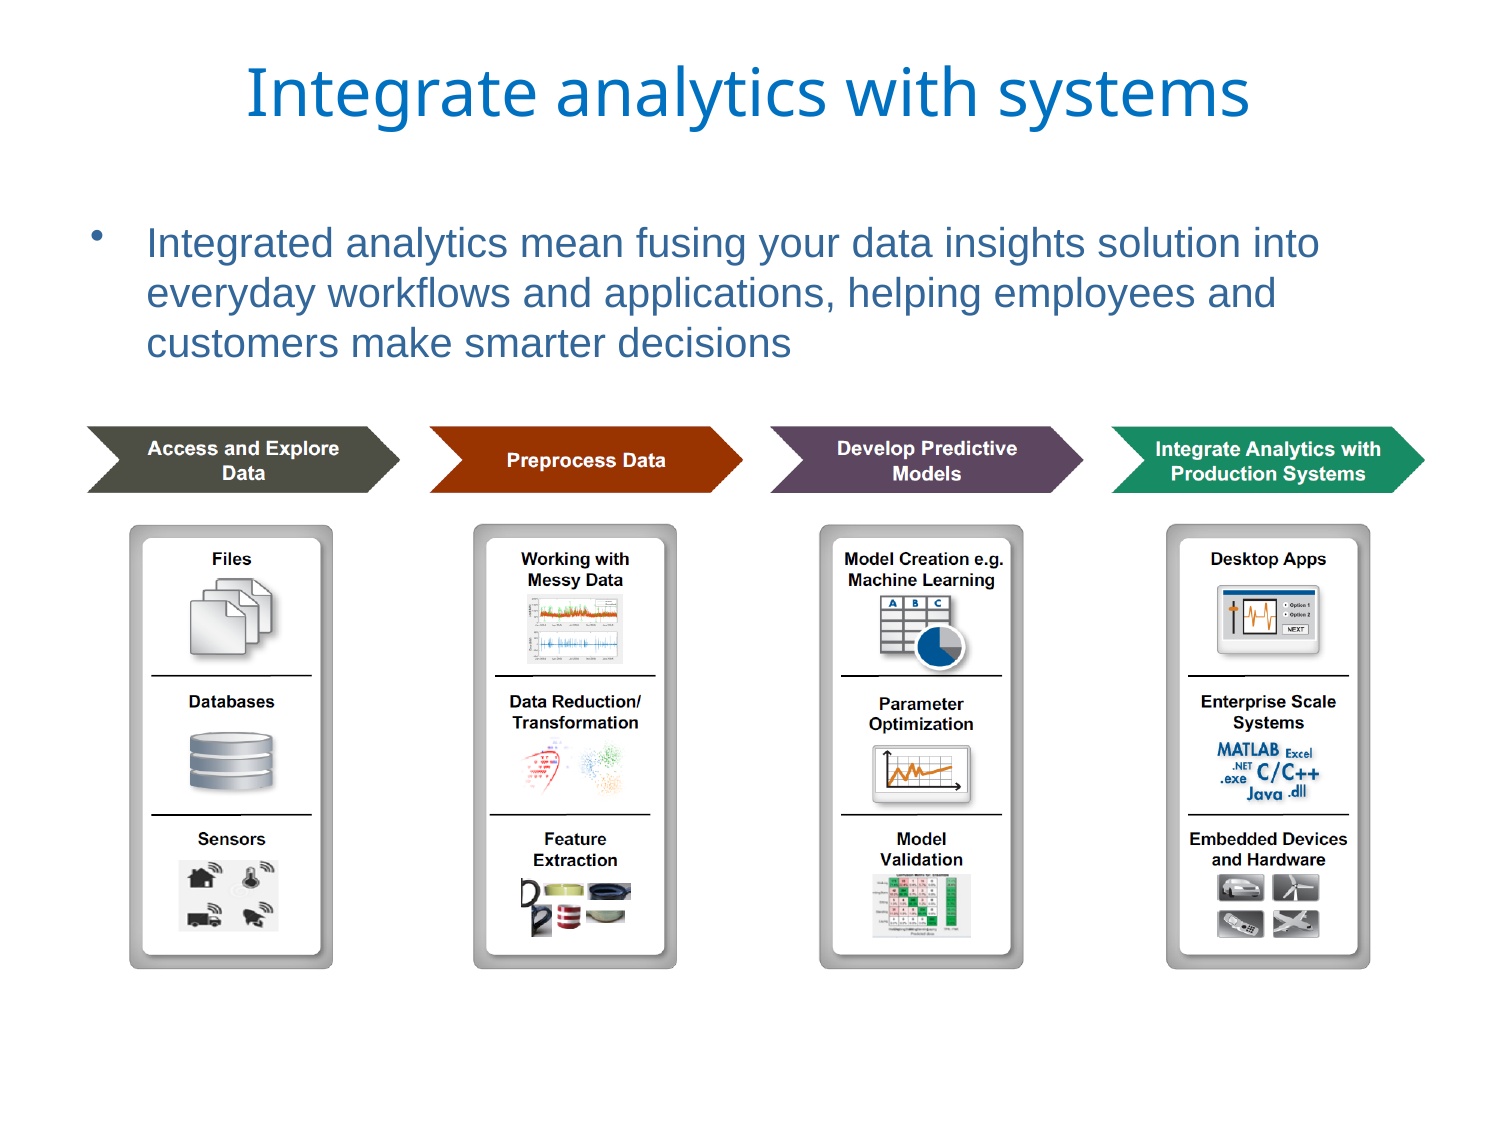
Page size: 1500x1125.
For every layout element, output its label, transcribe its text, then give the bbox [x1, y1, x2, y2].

title Integrate analytics with systems [74, 44, 1426, 173]
picture [82, 419, 1428, 975]
list Integrated analytics mean fusing your data insights solution into everyday workflows and applications, helping employees and customers make smarter decisions [74, 207, 1426, 1048]
